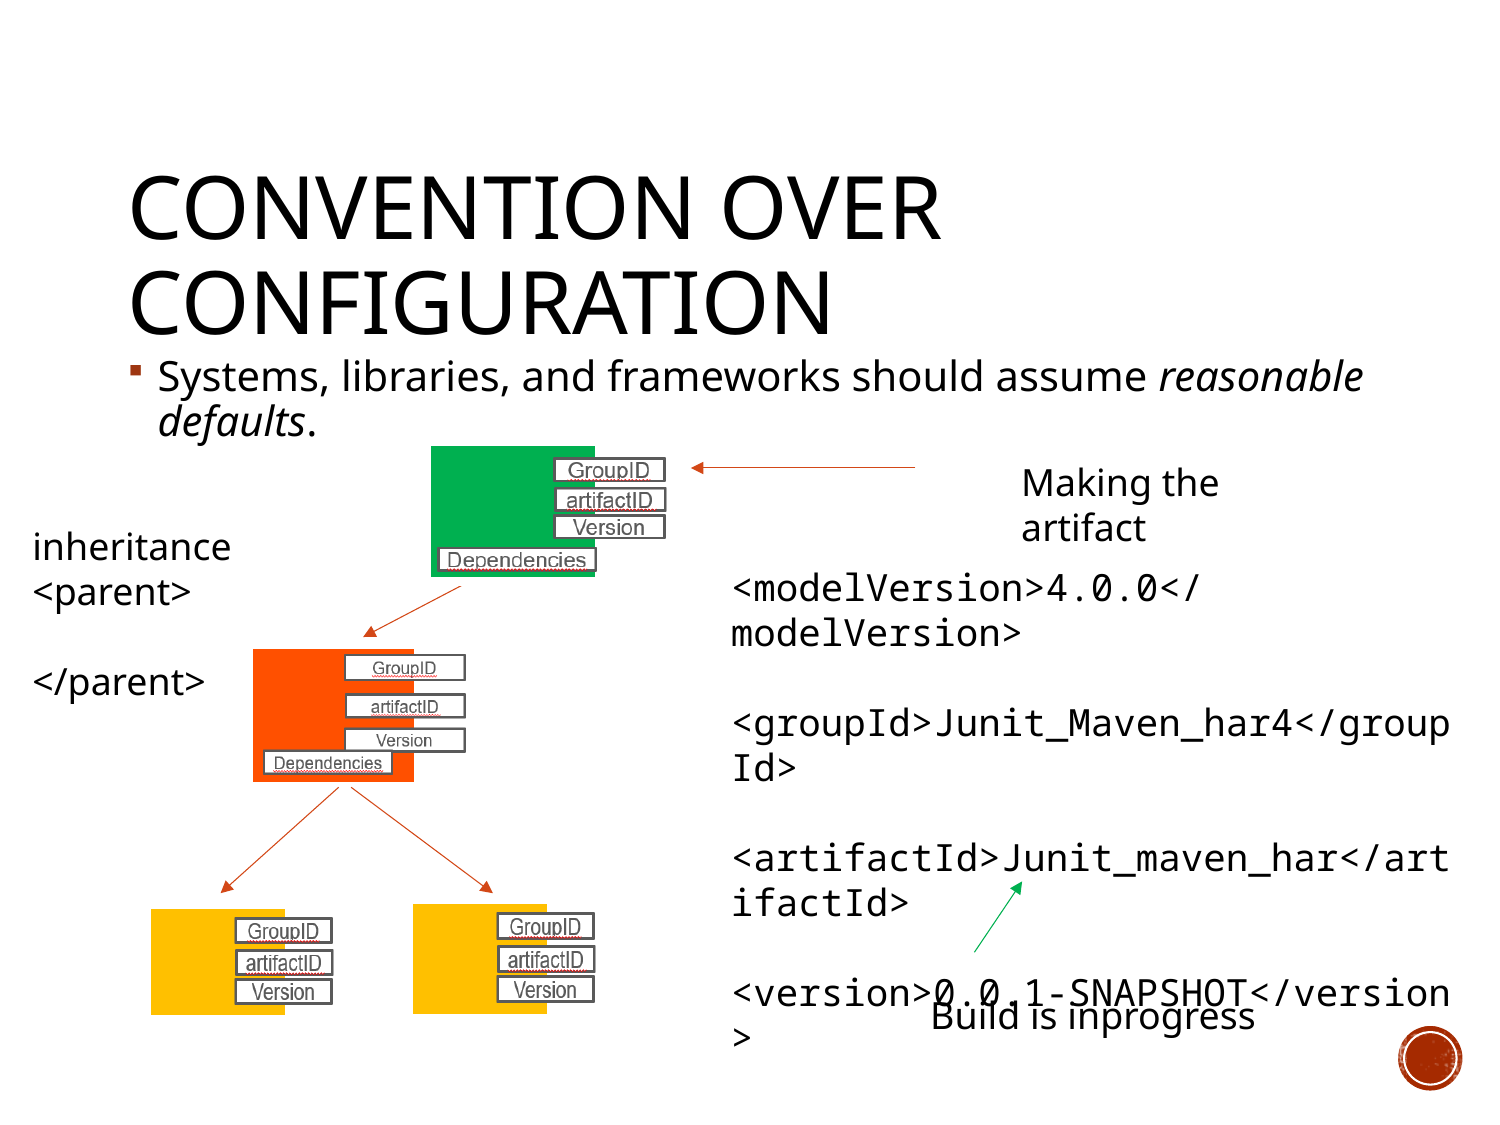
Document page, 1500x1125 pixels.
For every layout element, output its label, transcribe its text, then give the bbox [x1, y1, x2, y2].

picture [147, 902, 337, 1035]
title Convention Over Configuration [112, 79, 1388, 344]
text_box <modelVersion>4.0.0</modelVersion> <groupId>Junit_Maven_har4</groupId> <artifactId>Junit_maven_har</artifactId> <version>0.0.1-SNAPSHOT</version> [716, 556, 1484, 1067]
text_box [352, 789, 492, 892]
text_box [975, 882, 1021, 951]
text_box Build is inprogress [915, 984, 1317, 1045]
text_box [221, 787, 339, 892]
list Systems, libraries, and frameworks should assume reasonable defaults. [112, 348, 1388, 1013]
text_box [365, 506, 614, 635]
text_box inheritance <parent> </parent> [17, 515, 264, 710]
picture [422, 432, 676, 586]
picture [242, 636, 485, 810]
picture [409, 897, 599, 1035]
text_box Making the artifact [1006, 451, 1365, 556]
